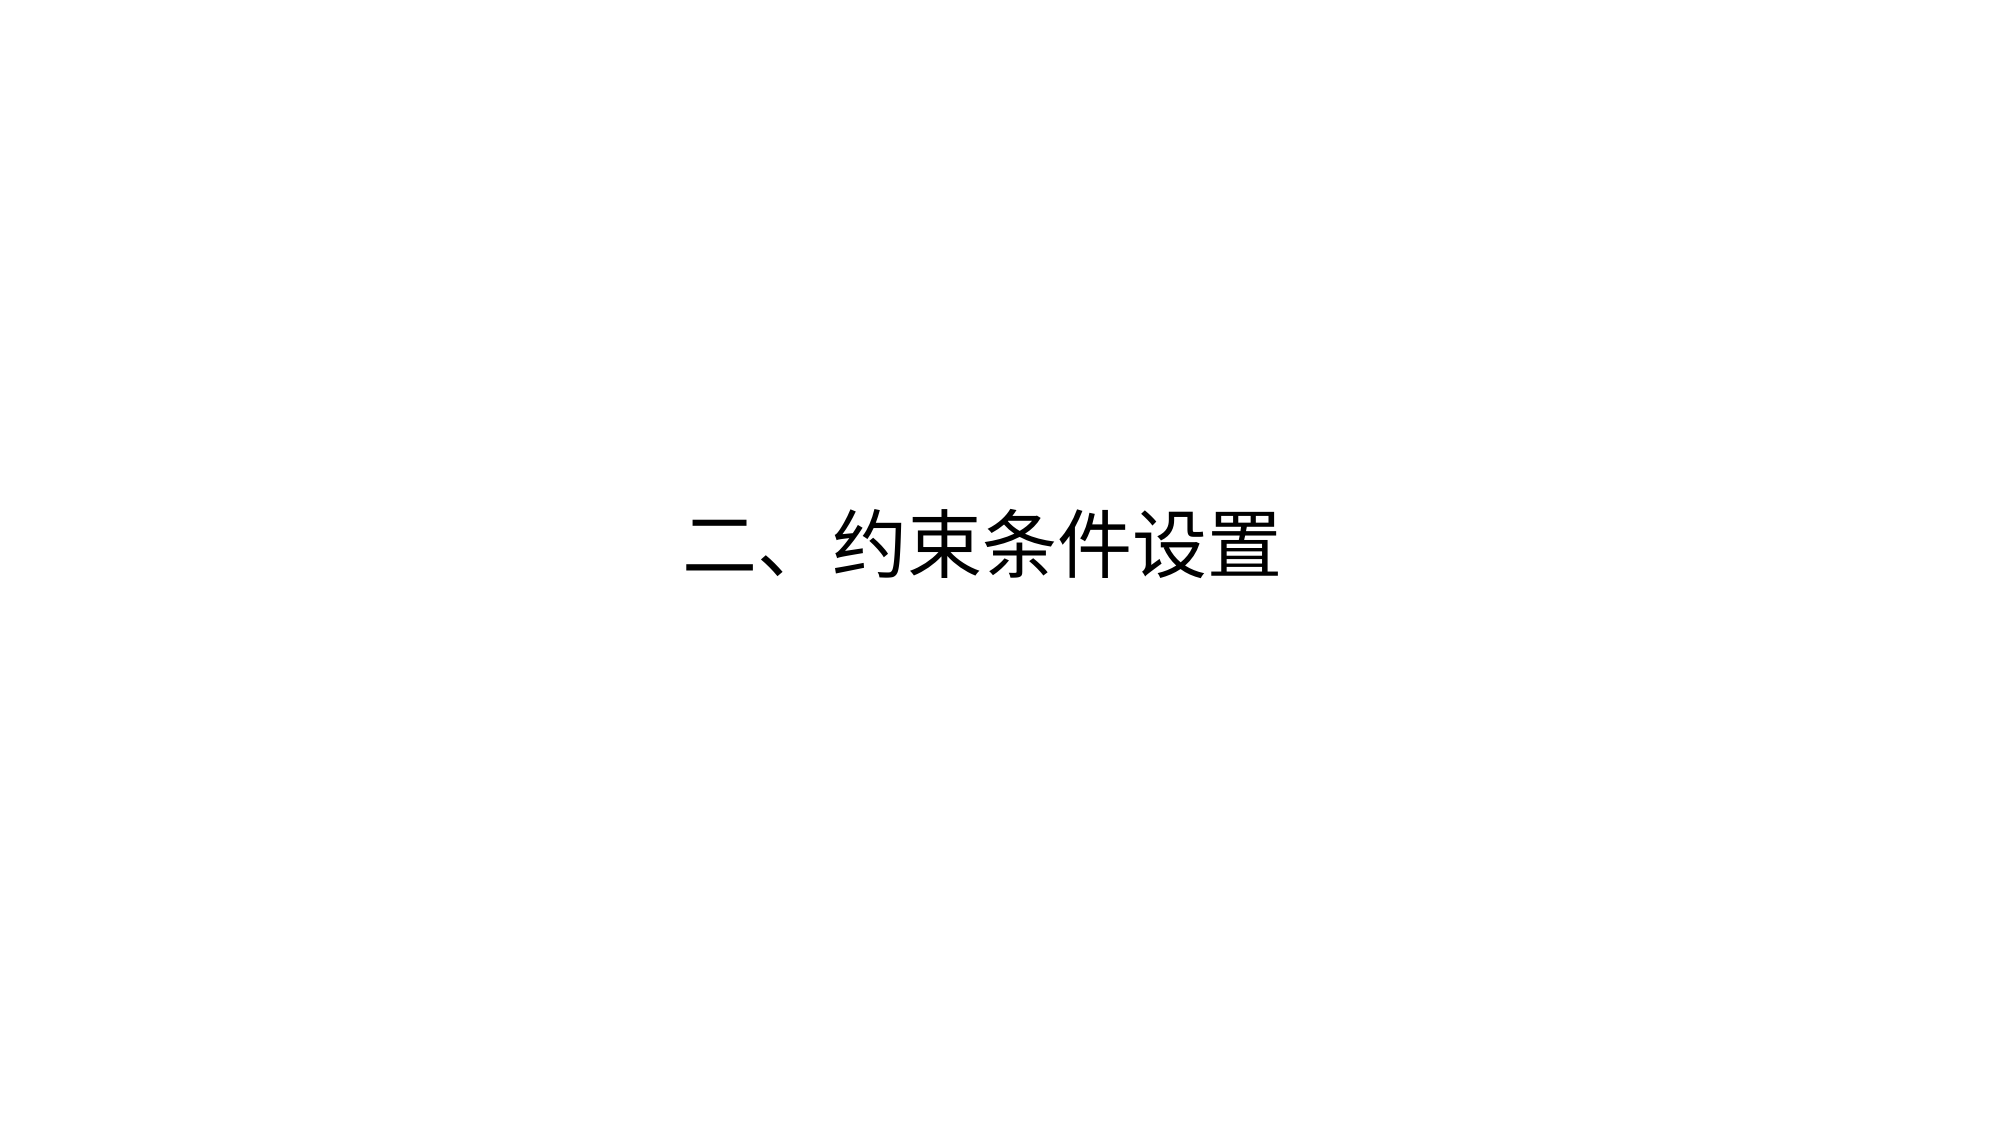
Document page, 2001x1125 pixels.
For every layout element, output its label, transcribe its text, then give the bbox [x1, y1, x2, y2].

text_box 二、约束条件设置 [196, 490, 1769, 596]
